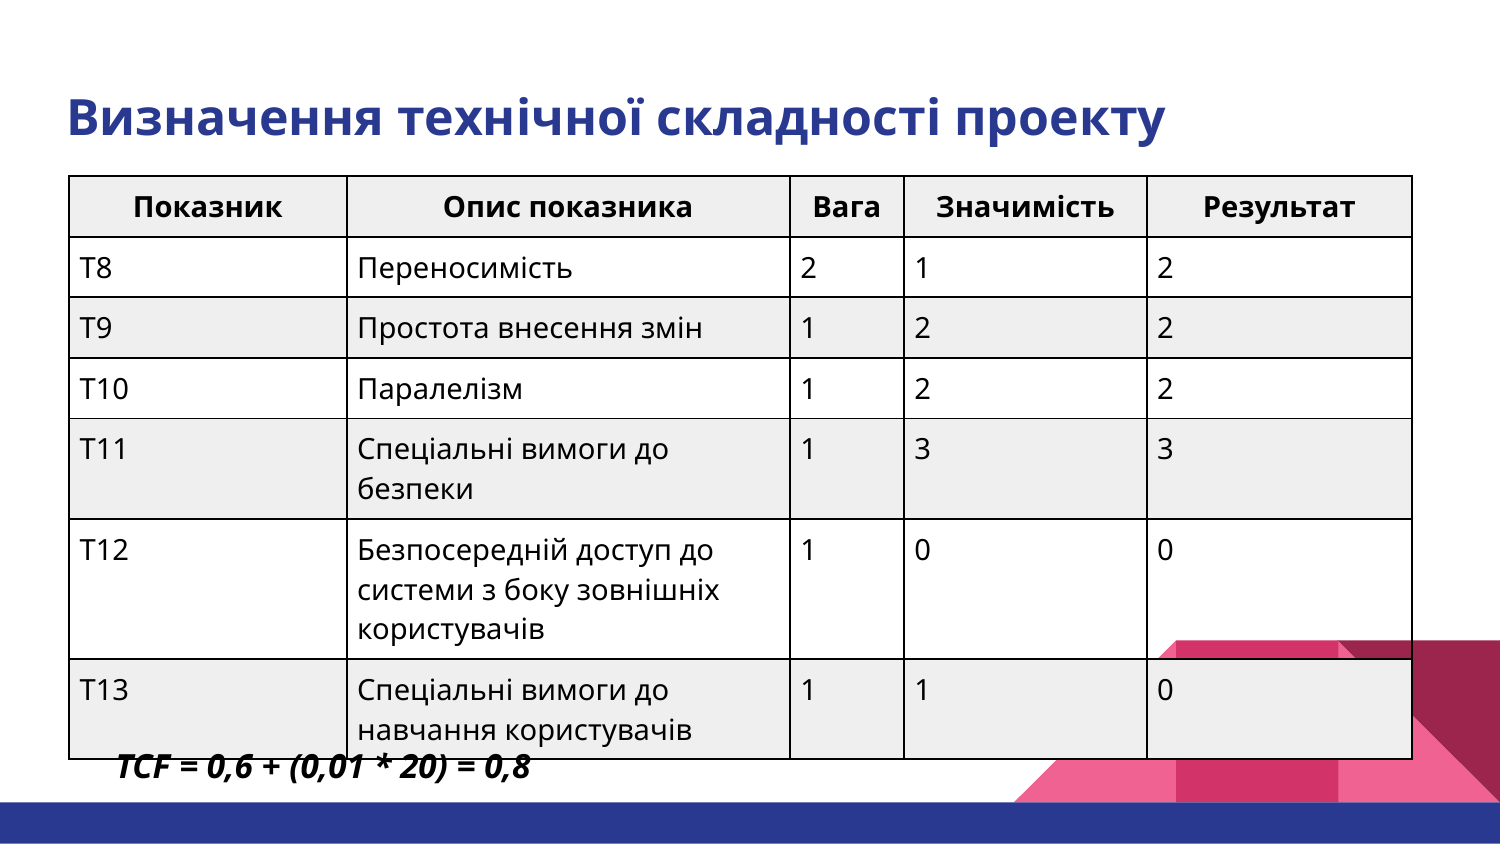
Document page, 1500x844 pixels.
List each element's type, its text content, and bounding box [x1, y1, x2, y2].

table_cell 2 [1148, 298, 1411, 357]
table_cell Переносимість [348, 238, 789, 296]
table_header Результат [1148, 177, 1411, 236]
table_cell 1 [905, 660, 1146, 758]
table_cell 1 [791, 359, 903, 418]
table_cell 0 [905, 520, 1146, 658]
title Визначення технічної складності проекту [51, 67, 1449, 167]
table_cell 2 [905, 359, 1146, 418]
table_cell T11 [70, 419, 346, 518]
table_cell T12 [70, 520, 346, 658]
table_cell T8 [70, 238, 346, 296]
table_header Значимість [905, 177, 1146, 236]
table_cell Паралелізм [348, 359, 789, 418]
table_cell 1 [791, 298, 903, 357]
text_box TCF = 0,6 + (0,01 * 20) = 0,8 [100, 724, 679, 800]
table_cell T10 [70, 359, 346, 418]
table_header Показник [70, 177, 346, 236]
table_cell Спеціальні вимоги до безпеки [348, 419, 789, 518]
table_cell Спеціальні вимоги до навчання користувачів [348, 660, 789, 758]
table_cell 3 [905, 419, 1146, 518]
table_cell 3 [1148, 419, 1411, 518]
table_header Вага [791, 177, 903, 236]
table_header Опис показника [348, 177, 789, 236]
table_cell 1 [905, 238, 1146, 296]
table_cell 2 [791, 238, 903, 296]
table_cell T13 [70, 660, 346, 758]
table_cell 1 [791, 419, 903, 518]
table_cell Безпосередній доступ до системи з боку зовнішніх користувачів [348, 520, 789, 658]
table_cell 0 [1148, 660, 1411, 758]
table_cell 1 [791, 660, 903, 758]
table_cell T9 [70, 298, 346, 357]
table_cell 2 [905, 298, 1146, 357]
table_cell 2 [1148, 359, 1411, 418]
table_cell Простота внесення змін [348, 298, 789, 357]
table_cell 0 [1148, 520, 1411, 658]
table_cell 2 [1148, 238, 1411, 296]
table_cell 1 [791, 520, 903, 658]
